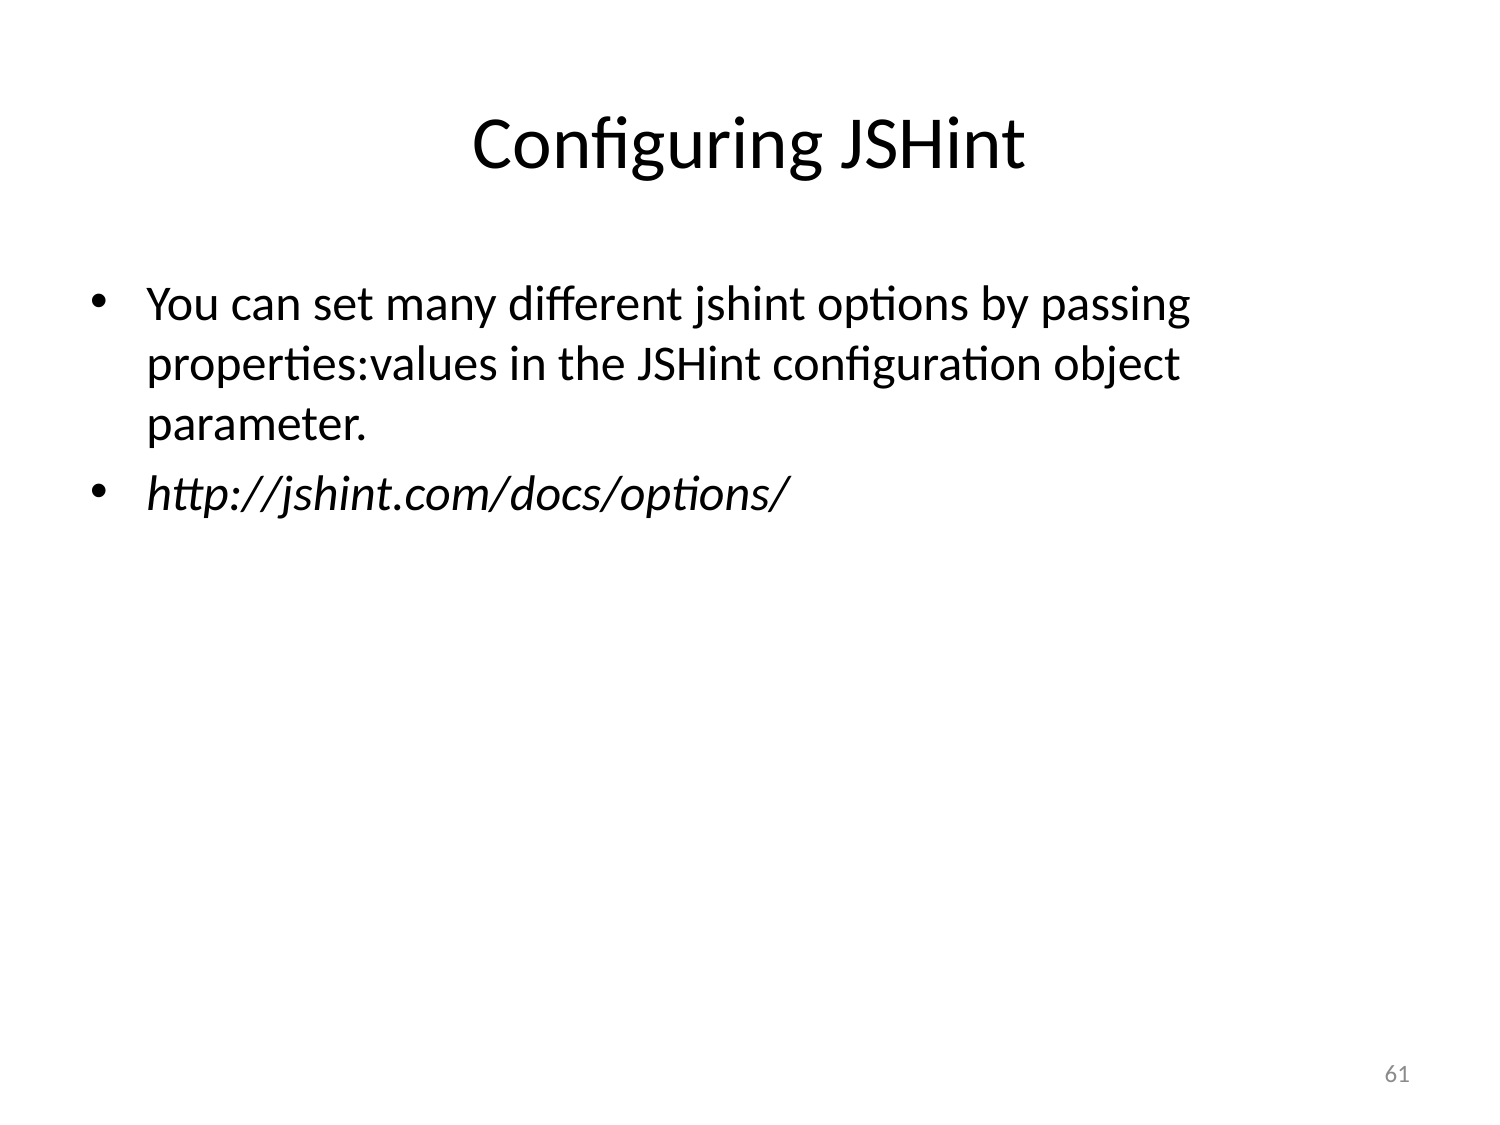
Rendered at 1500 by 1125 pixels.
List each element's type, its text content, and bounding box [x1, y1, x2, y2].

slide_number 61 [1074, 1042, 1425, 1103]
list You can set many different jshint options by passing properties:values in the JSHint configuration object parameter. http://jshint.com/docs/options/ [75, 262, 1425, 1005]
title Configuring JSHint [75, 45, 1425, 233]
